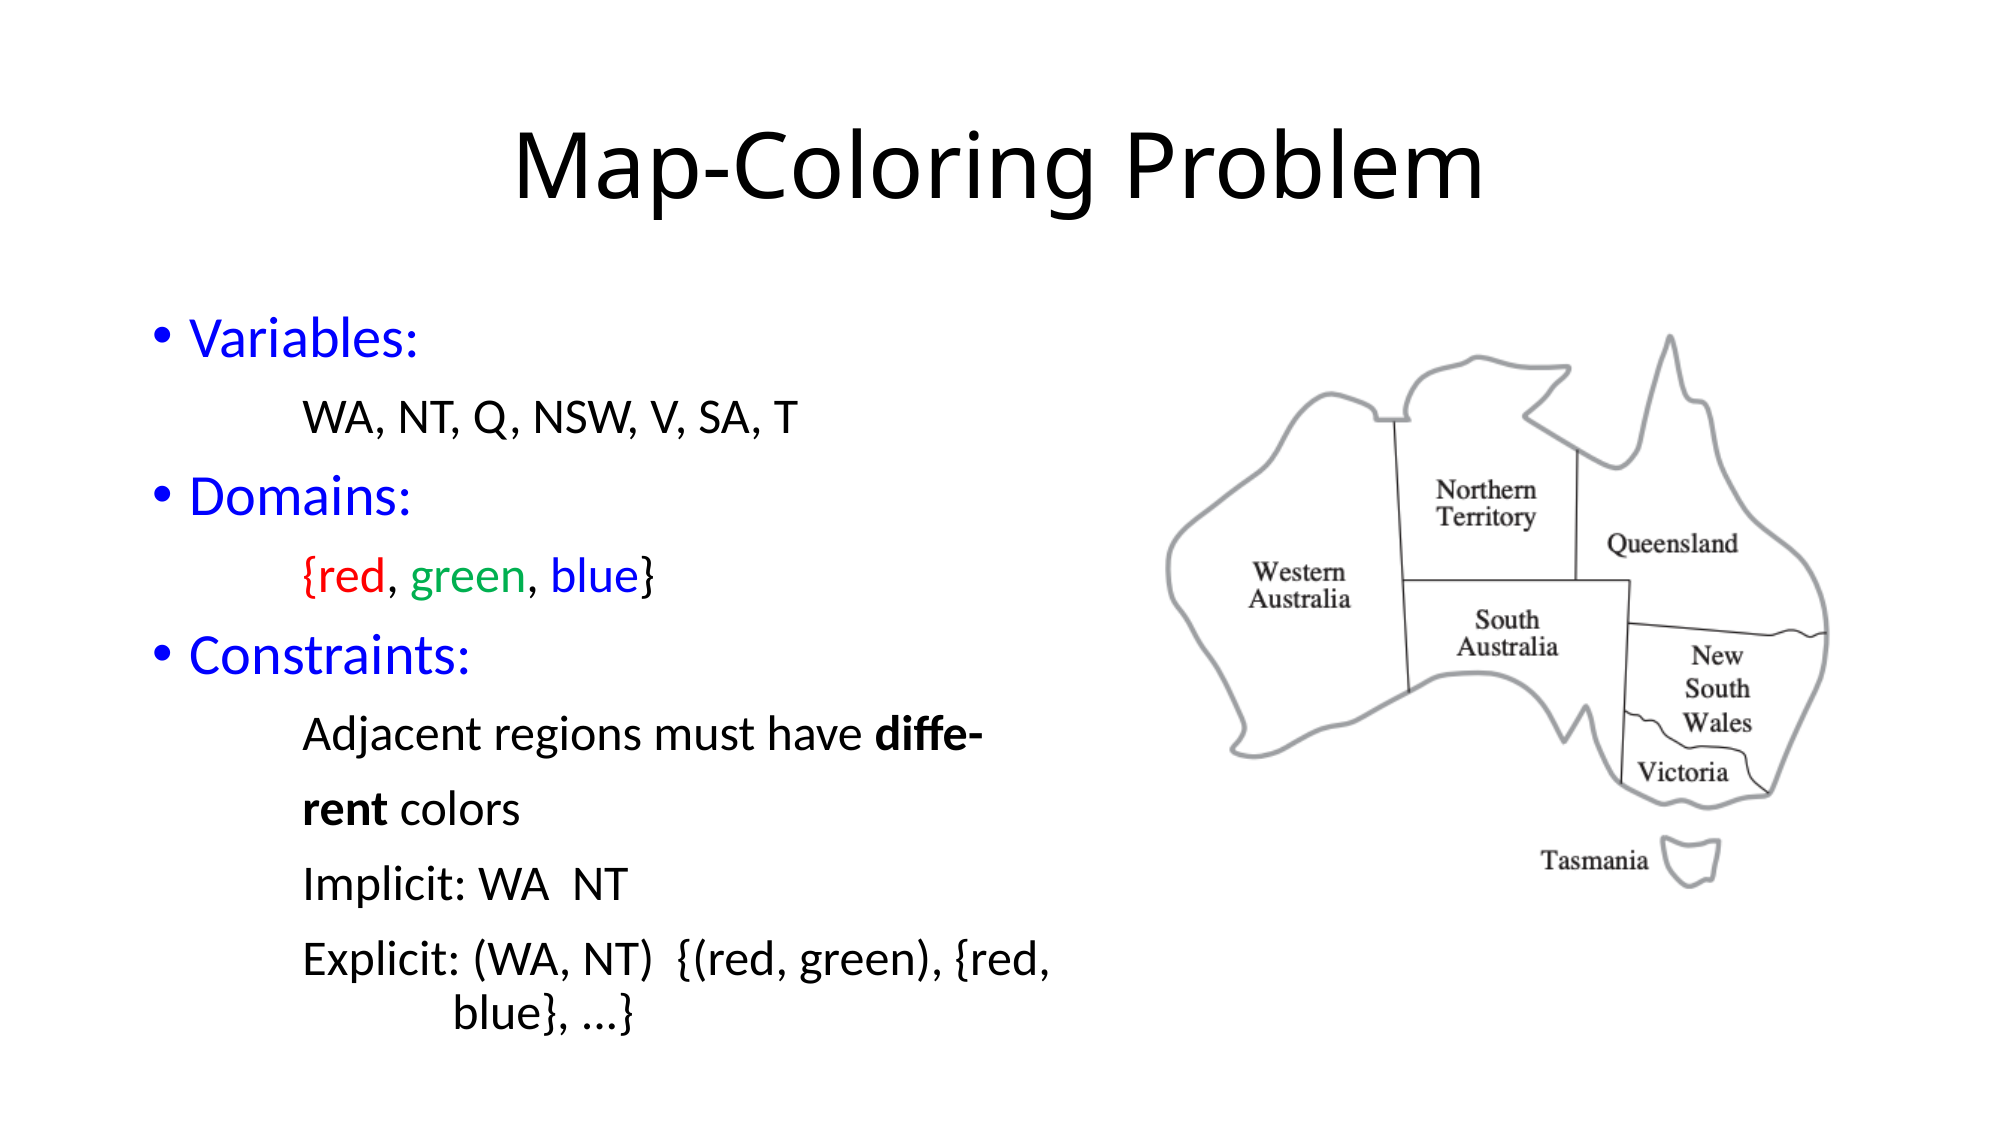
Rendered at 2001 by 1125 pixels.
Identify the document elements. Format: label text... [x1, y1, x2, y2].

title Map-Coloring Problem [137, 59, 1863, 278]
picture [1161, 321, 1836, 901]
